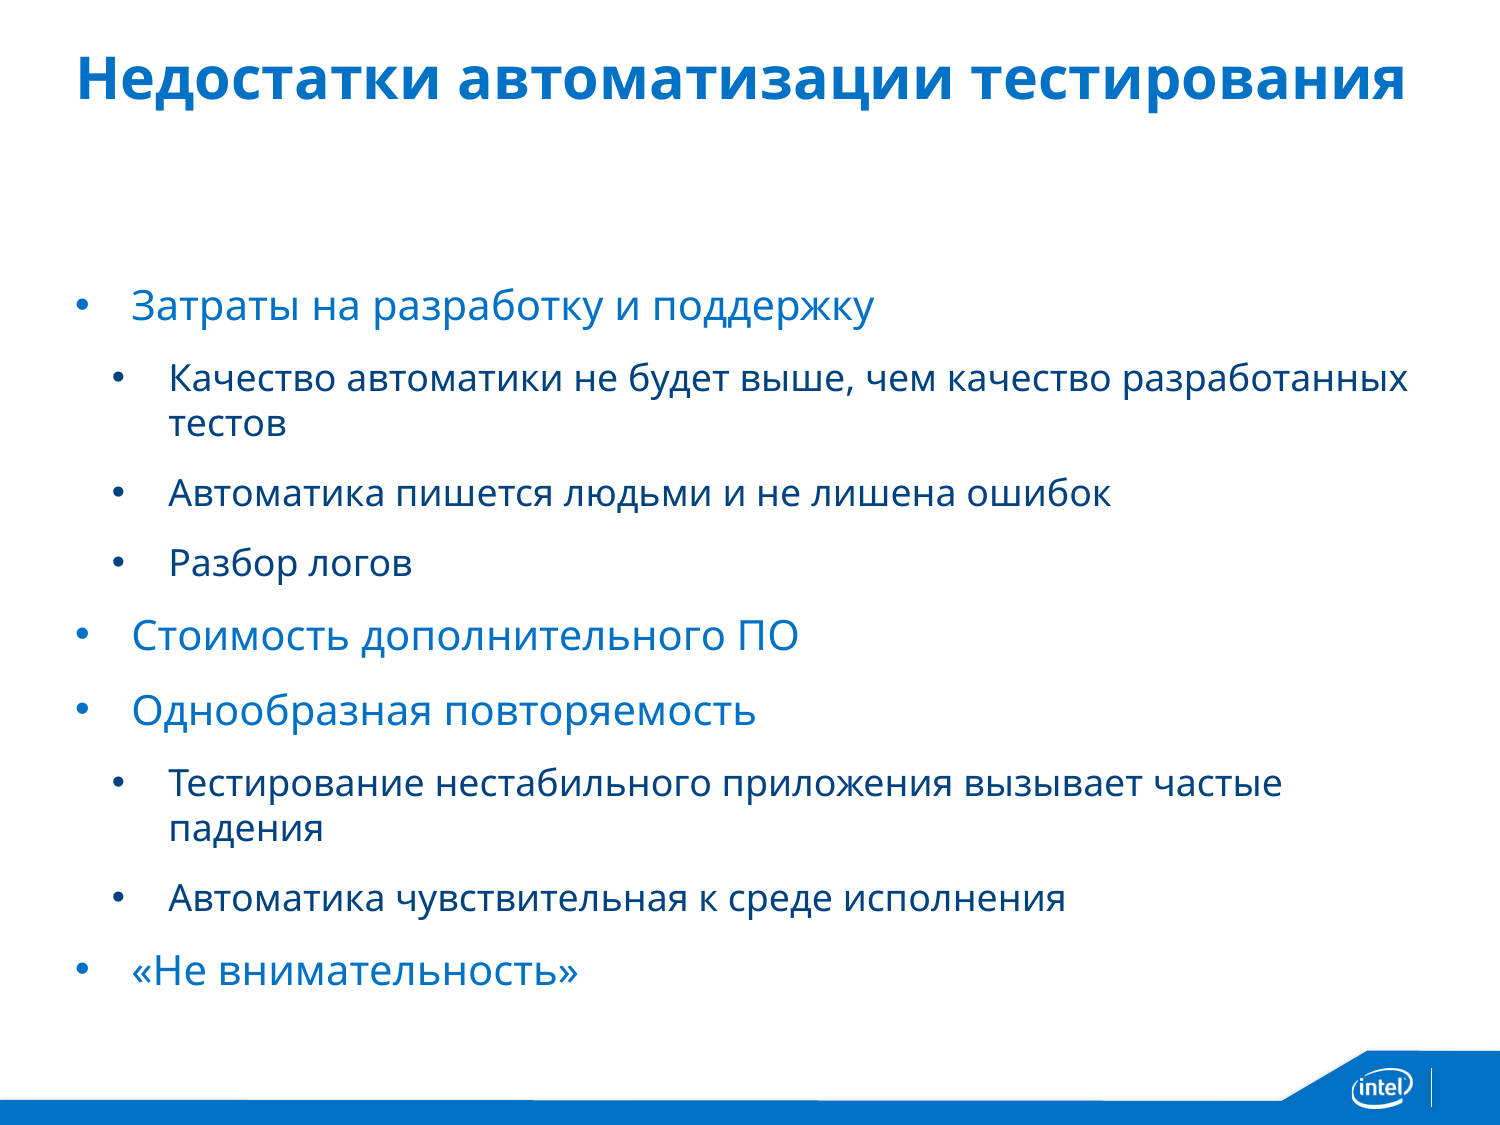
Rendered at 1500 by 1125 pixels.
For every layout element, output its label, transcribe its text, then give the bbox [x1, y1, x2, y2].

list Затраты на разработку и поддержку Качество автоматики не будет выше, чем качество разработанных тестов Автоматика пишется людьми и не лишена ошибок Разбор логов Стоимость дополнительного ПО Однообразная повторяемость Тестирование нестабильного приложения вызывает частые падения Автоматика чувствительная к среде исполнения «Не внимательность» [75, 278, 1425, 1022]
title Недостатки автоматизации тестирования [75, 40, 1425, 203]
picture [1351, 1068, 1416, 1109]
